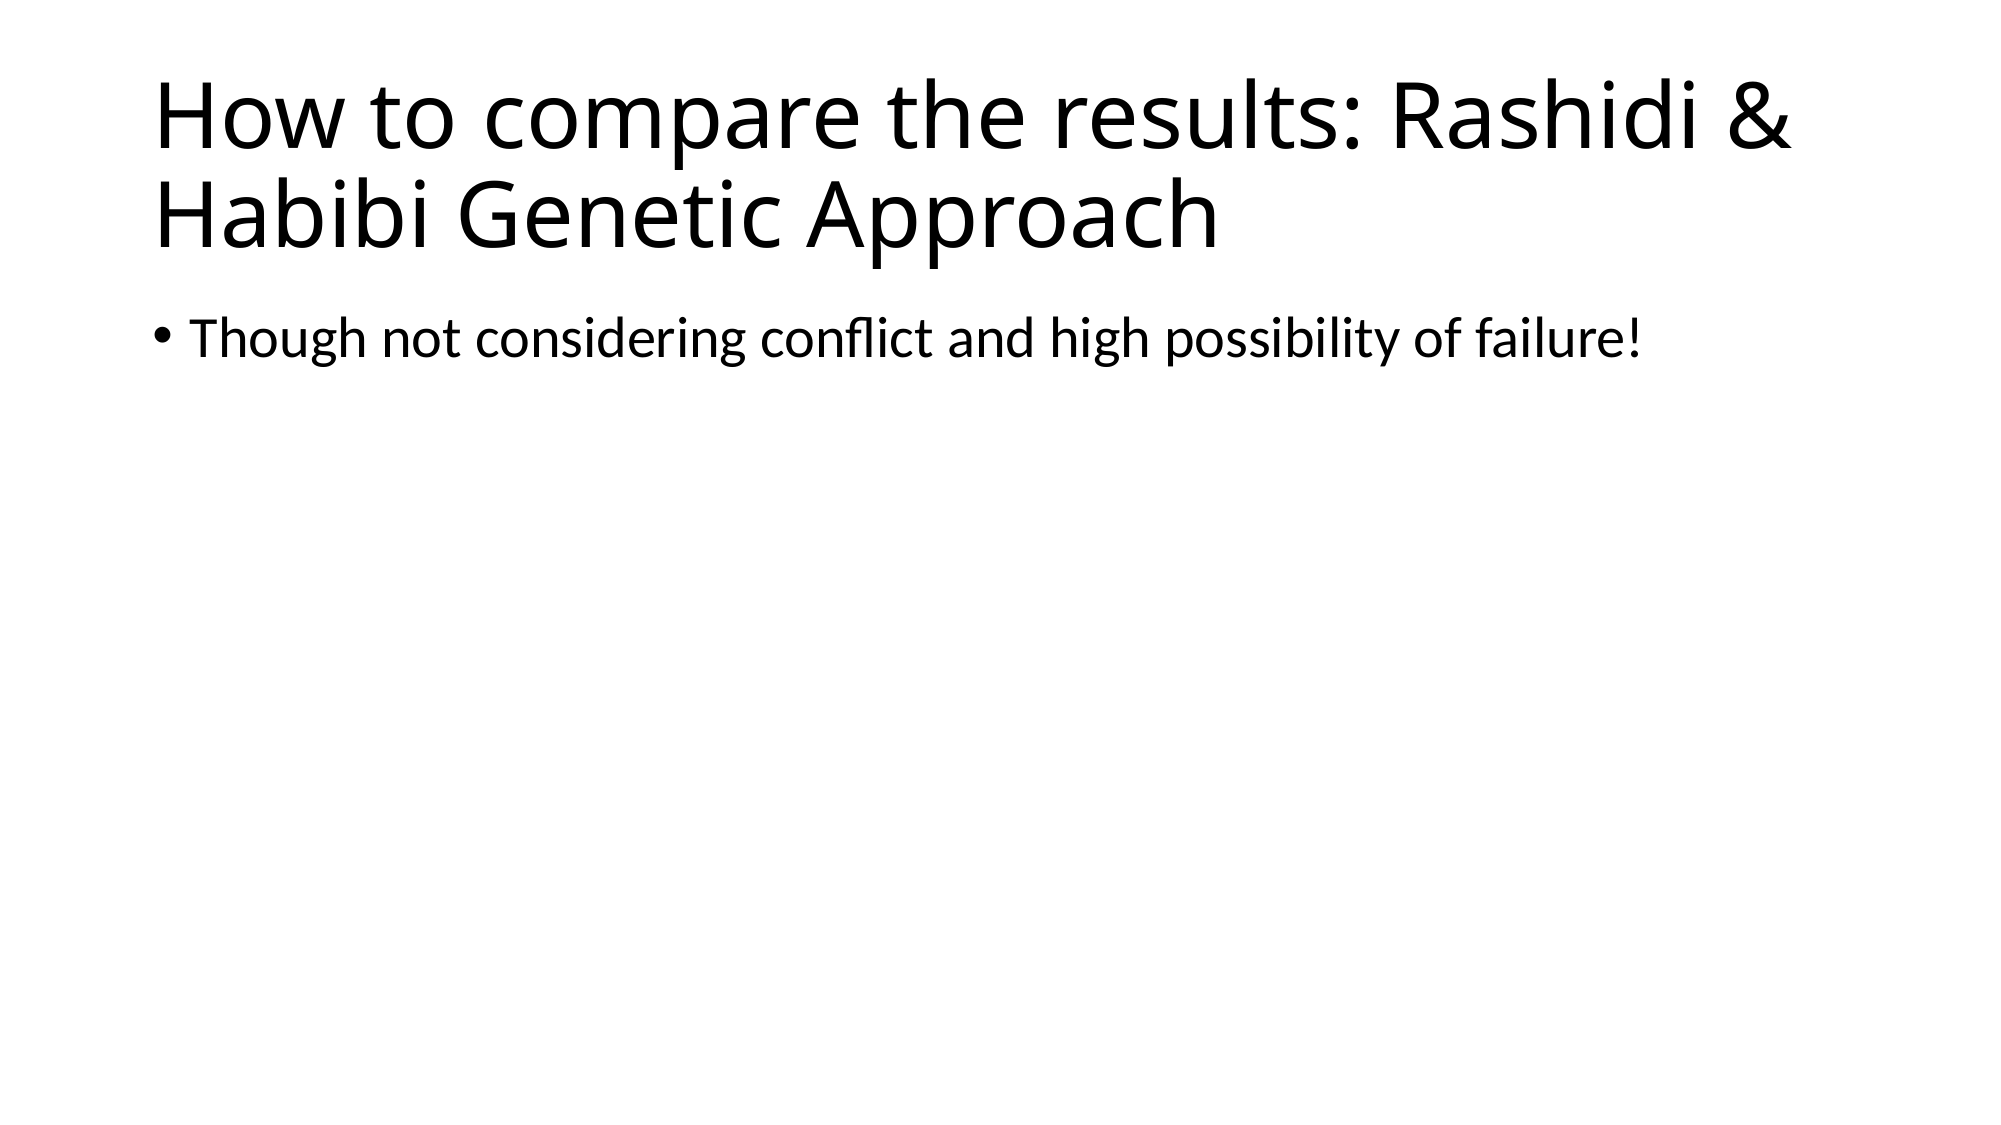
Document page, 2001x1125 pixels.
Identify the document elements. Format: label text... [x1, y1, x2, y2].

list Though not considering conflict and high possibility of failure! [137, 299, 1863, 1014]
title How to compare the results: Rashidi & Habibi Genetic Approach [137, 59, 1863, 278]
